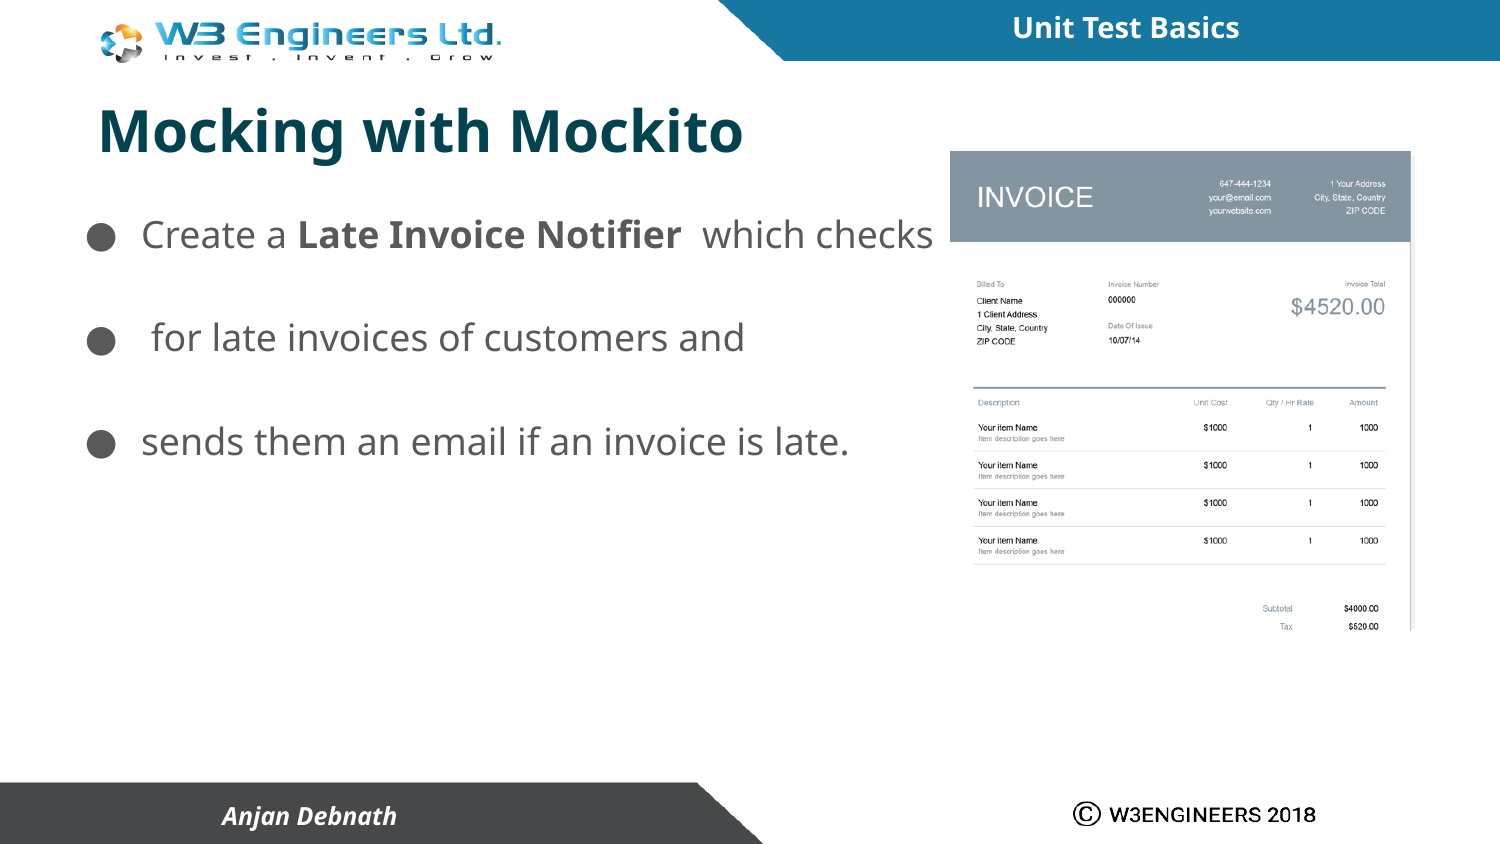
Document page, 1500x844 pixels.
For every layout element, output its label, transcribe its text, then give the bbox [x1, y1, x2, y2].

picture [0, 0, 1500, 844]
list Create a Late Invoice Notifier which checks for late invoices of customers and sends them an email if an invoice is late. [51, 189, 1449, 750]
title Mocking with Mockito [82, 79, 1480, 174]
